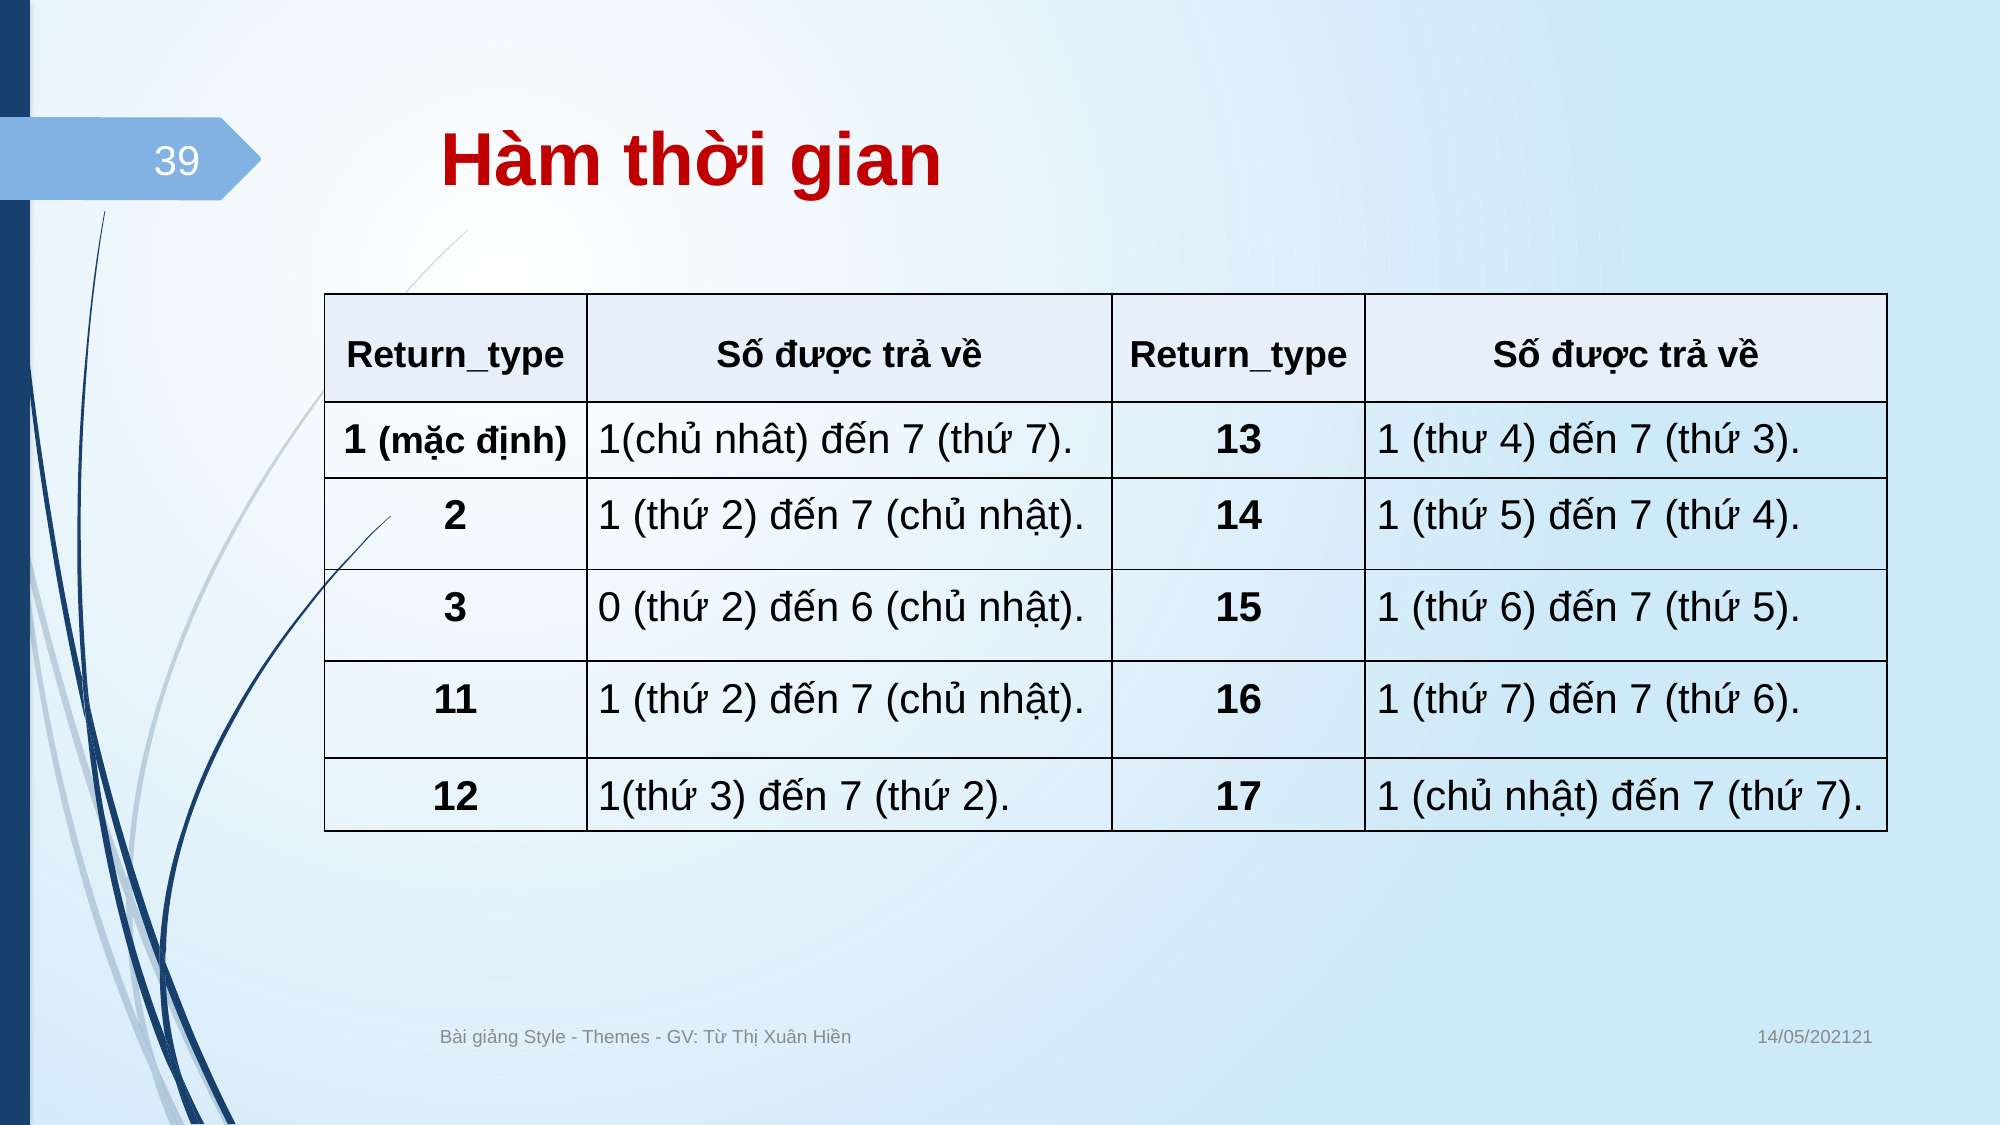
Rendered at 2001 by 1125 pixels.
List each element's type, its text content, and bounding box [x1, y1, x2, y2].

table_cell 2 [325, 479, 586, 569]
table_cell 1 (mặc định) [325, 403, 586, 477]
table_cell 1 (thư 4) đến 7 (thứ 3). [1366, 403, 1886, 477]
table_cell 1 (thứ 7) đến 7 (thứ 6). [1366, 662, 1886, 757]
table_header Return_type [1113, 295, 1364, 401]
table_cell 1(thứ 3) đến 7 (thứ 2). [588, 759, 1111, 830]
table_cell 1 (thứ 6) đến 7 (thứ 5). [1366, 570, 1886, 660]
table_header Số được trả về [588, 295, 1111, 401]
table_cell 0 (thứ 2) đến 6 (chủ nhật). [588, 570, 1111, 660]
table_cell 13 [1113, 403, 1364, 477]
table_cell 17 [1113, 759, 1364, 830]
table_cell 1 (thứ 5) đến 7 (thứ 4). [1366, 479, 1886, 569]
table_cell 3 [325, 570, 586, 660]
table_cell 1 (thứ 2) đến 7 (chủ nhật). [588, 479, 1111, 569]
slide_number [1699, 1005, 1888, 1067]
table_cell 1 (chủ nhật) đến 7 (thứ 7). [1366, 759, 1886, 830]
table_cell 12 [325, 759, 586, 830]
footer Bài giảng Style - Themes - GV: Từ Thị Xuân Hiền [424, 1006, 1675, 1067]
table_header Return_type [325, 295, 586, 401]
table_cell 11 [325, 662, 586, 757]
table_cell 15 [1113, 570, 1364, 660]
table_cell 1(chủ nhât) đến 7 (thứ 7). [588, 403, 1111, 477]
table_header Số được trả về [1366, 295, 1886, 401]
table_cell 1 (thứ 2) đến 7 (chủ nhật). [588, 662, 1111, 757]
title Hàm thời gian [425, 102, 1888, 261]
slide_number 39 [87, 129, 216, 190]
table_cell 16 [1113, 662, 1364, 757]
table_cell 14 [1113, 479, 1364, 569]
